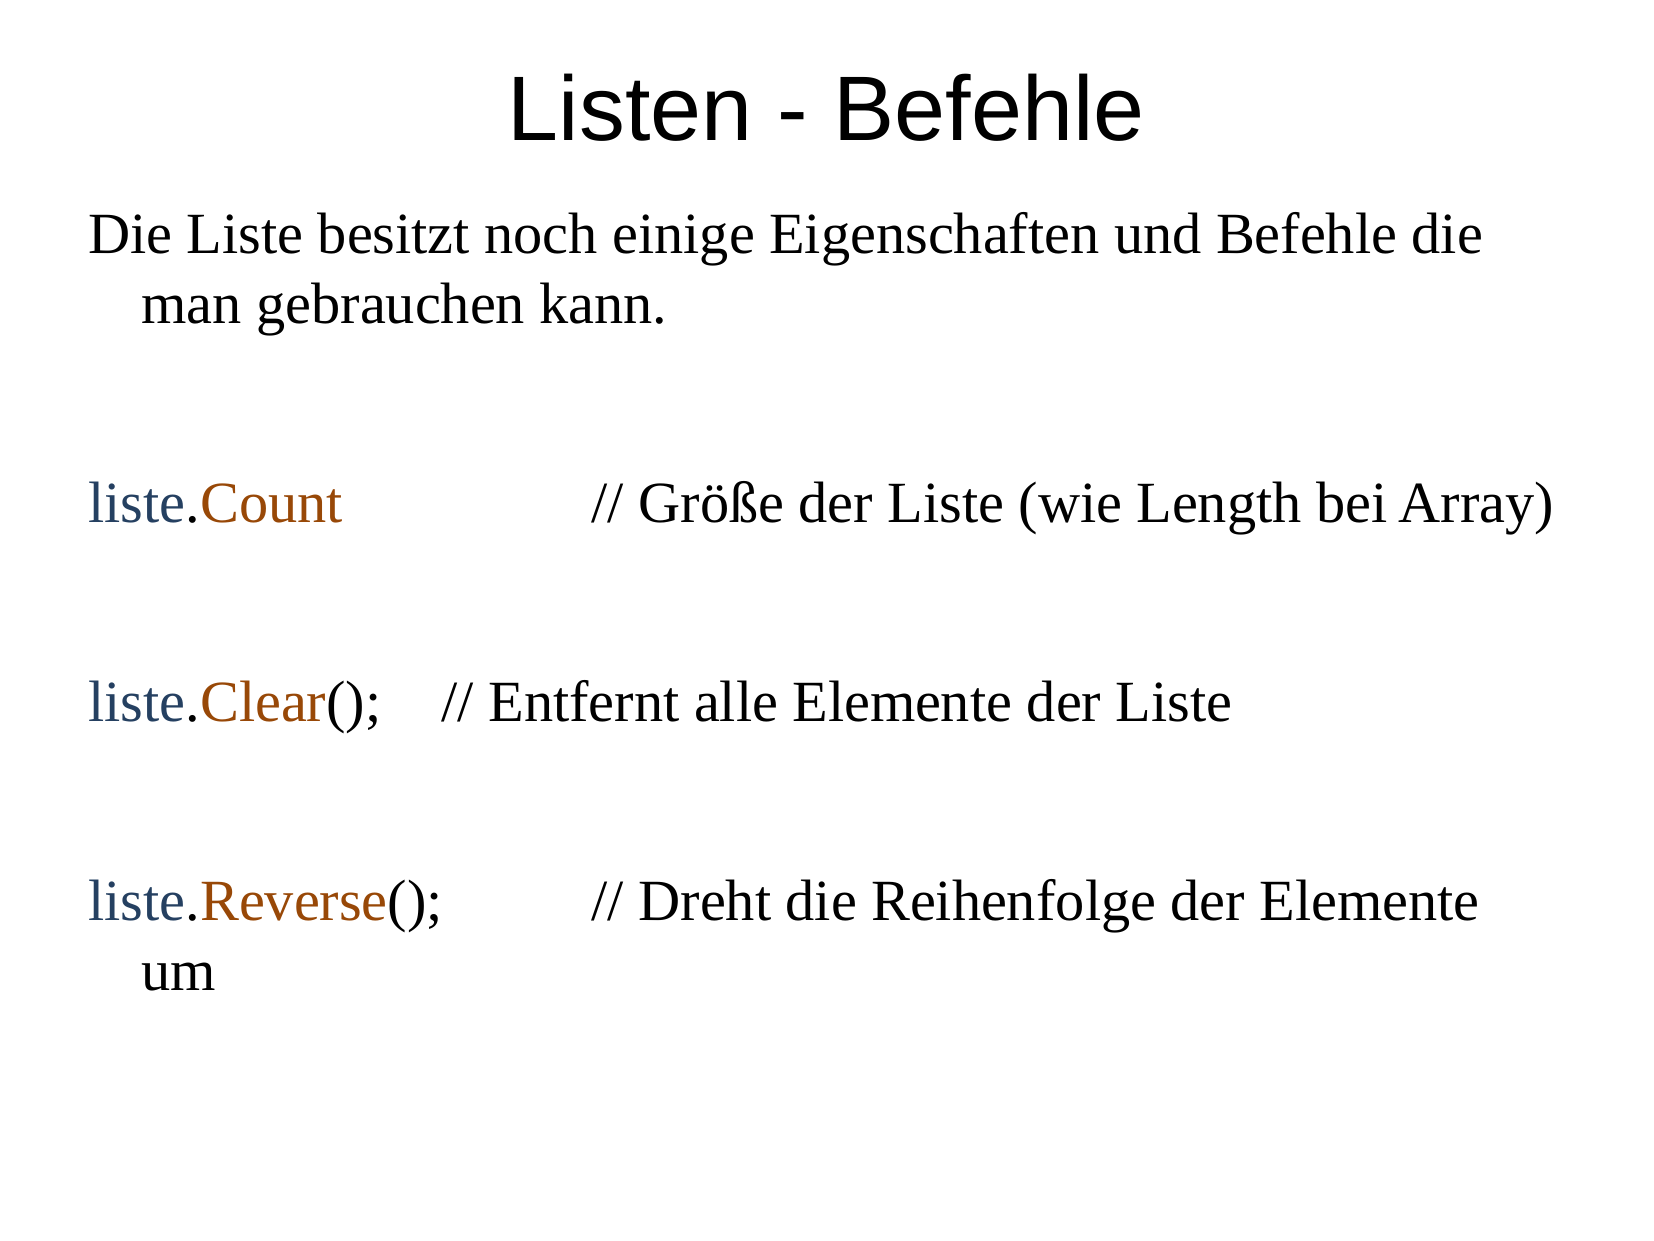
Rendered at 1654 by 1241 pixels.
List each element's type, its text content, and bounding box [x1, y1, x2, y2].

list Die Liste besitzt noch einige Eigenschaften und Befehle die man gebrauchen kann. liste.Count // Größe der Liste (wie Length bei Array) liste.Clear(); // Entfernt alle Elemente der Liste liste.Reverse(); // Dreht die Reihenfolge der Elemente um [70, 194, 1559, 1241]
title Listen - Befehle [82, 0, 1571, 207]
